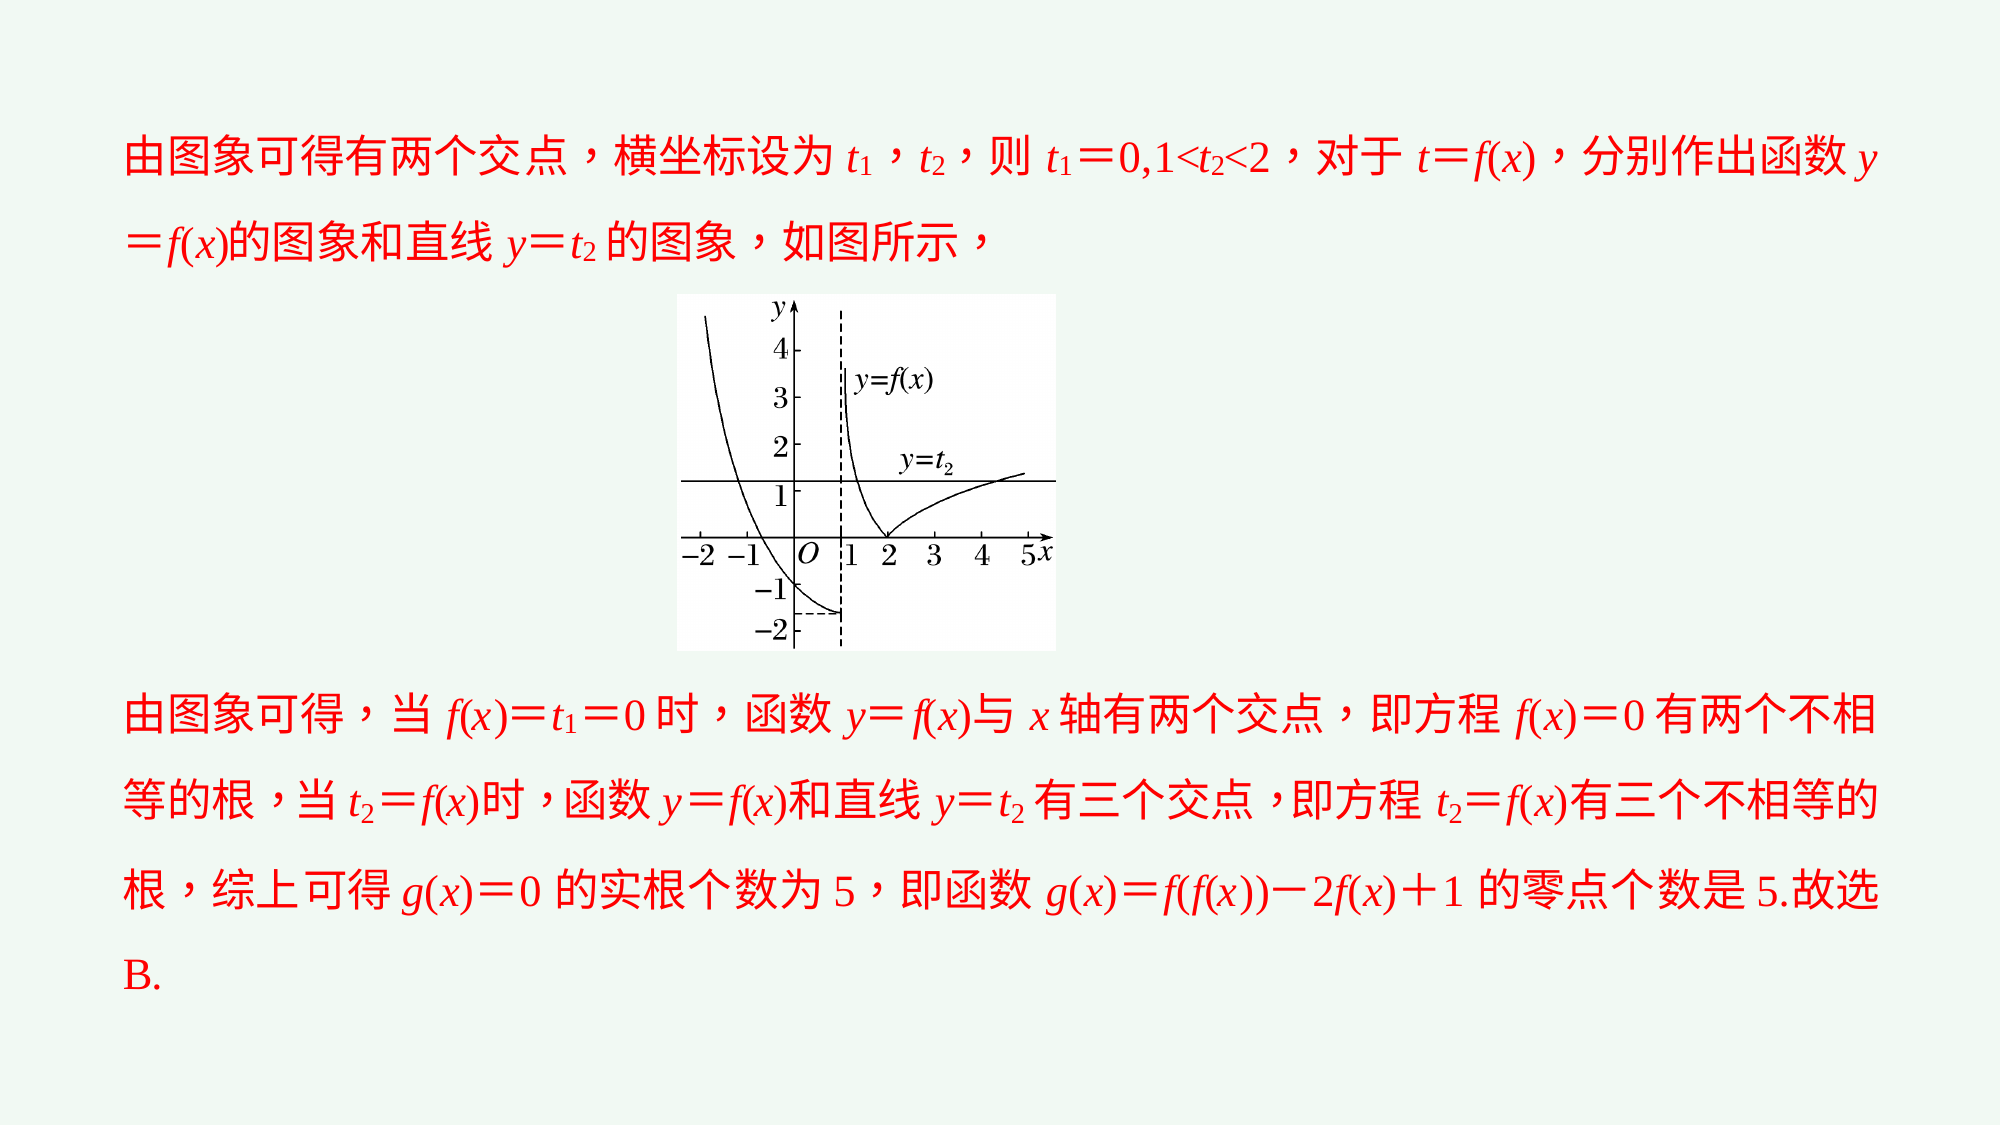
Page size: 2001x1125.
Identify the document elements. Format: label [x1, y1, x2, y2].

picture [677, 294, 1056, 651]
text_box [122, 127, 1881, 1091]
